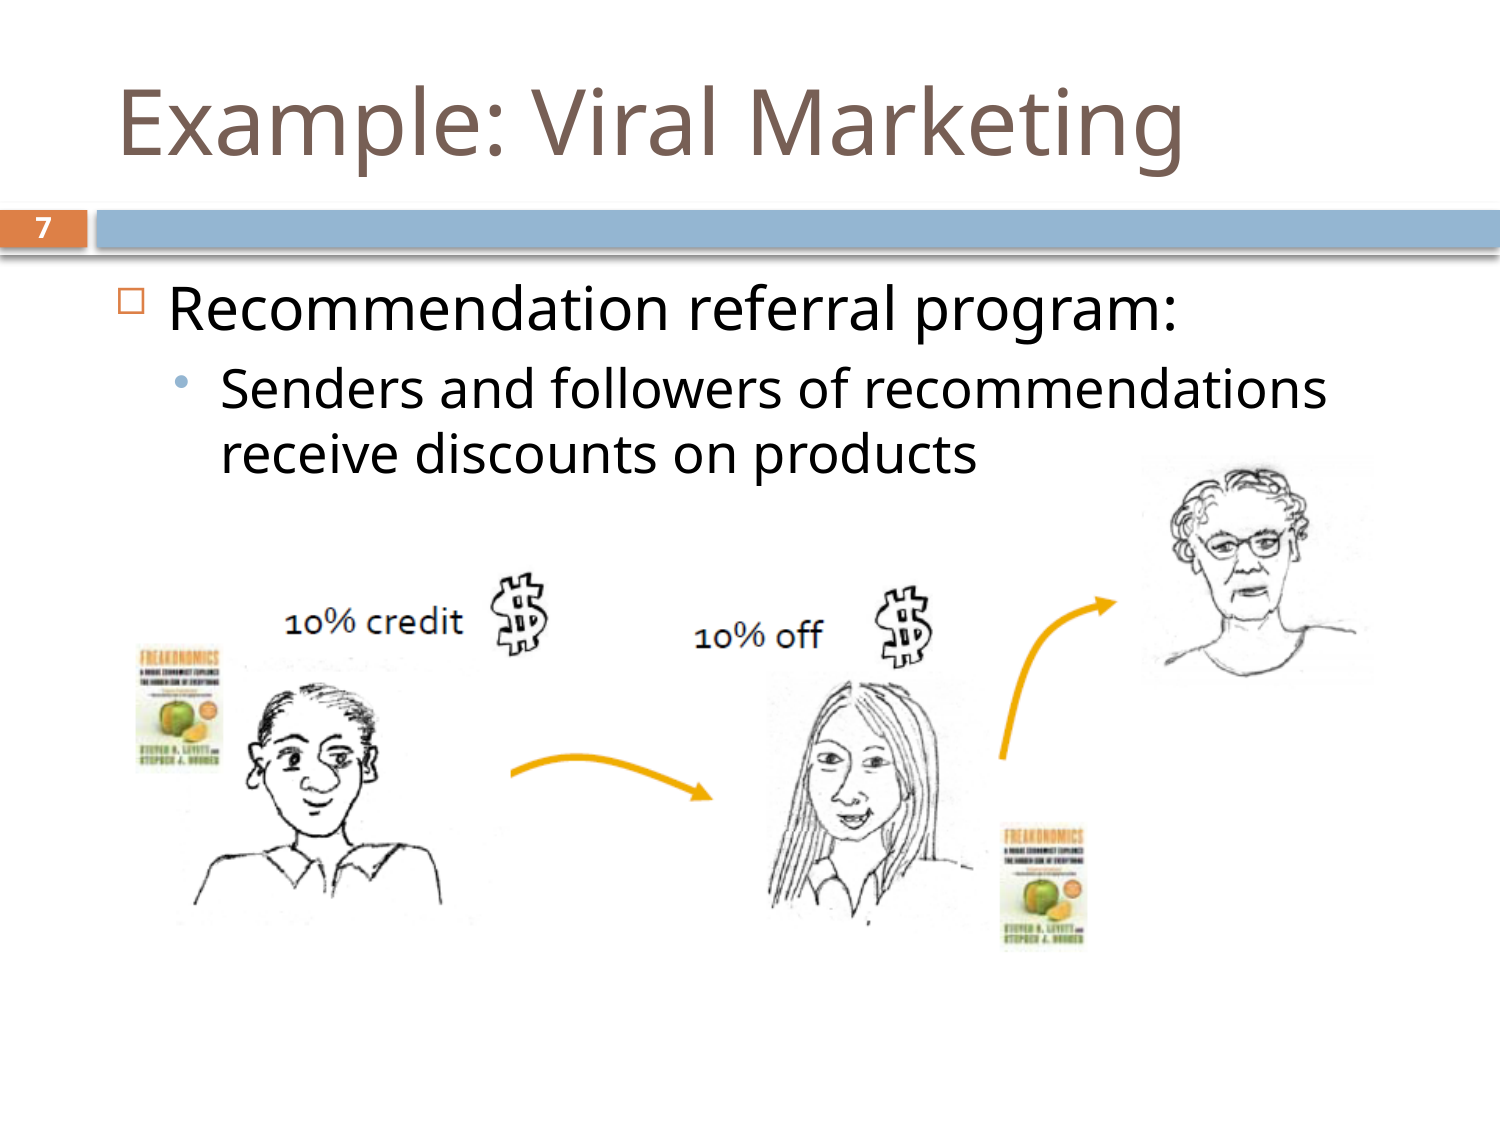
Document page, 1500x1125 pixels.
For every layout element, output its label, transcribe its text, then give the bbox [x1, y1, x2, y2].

picture [49, 437, 1420, 1054]
title Example: Viral Marketing [100, 37, 1438, 200]
list Recommendation referral program: Senders and followers of recommendations receive discounts on products [100, 262, 1438, 1000]
slide_number 7 [0, 208, 88, 249]
